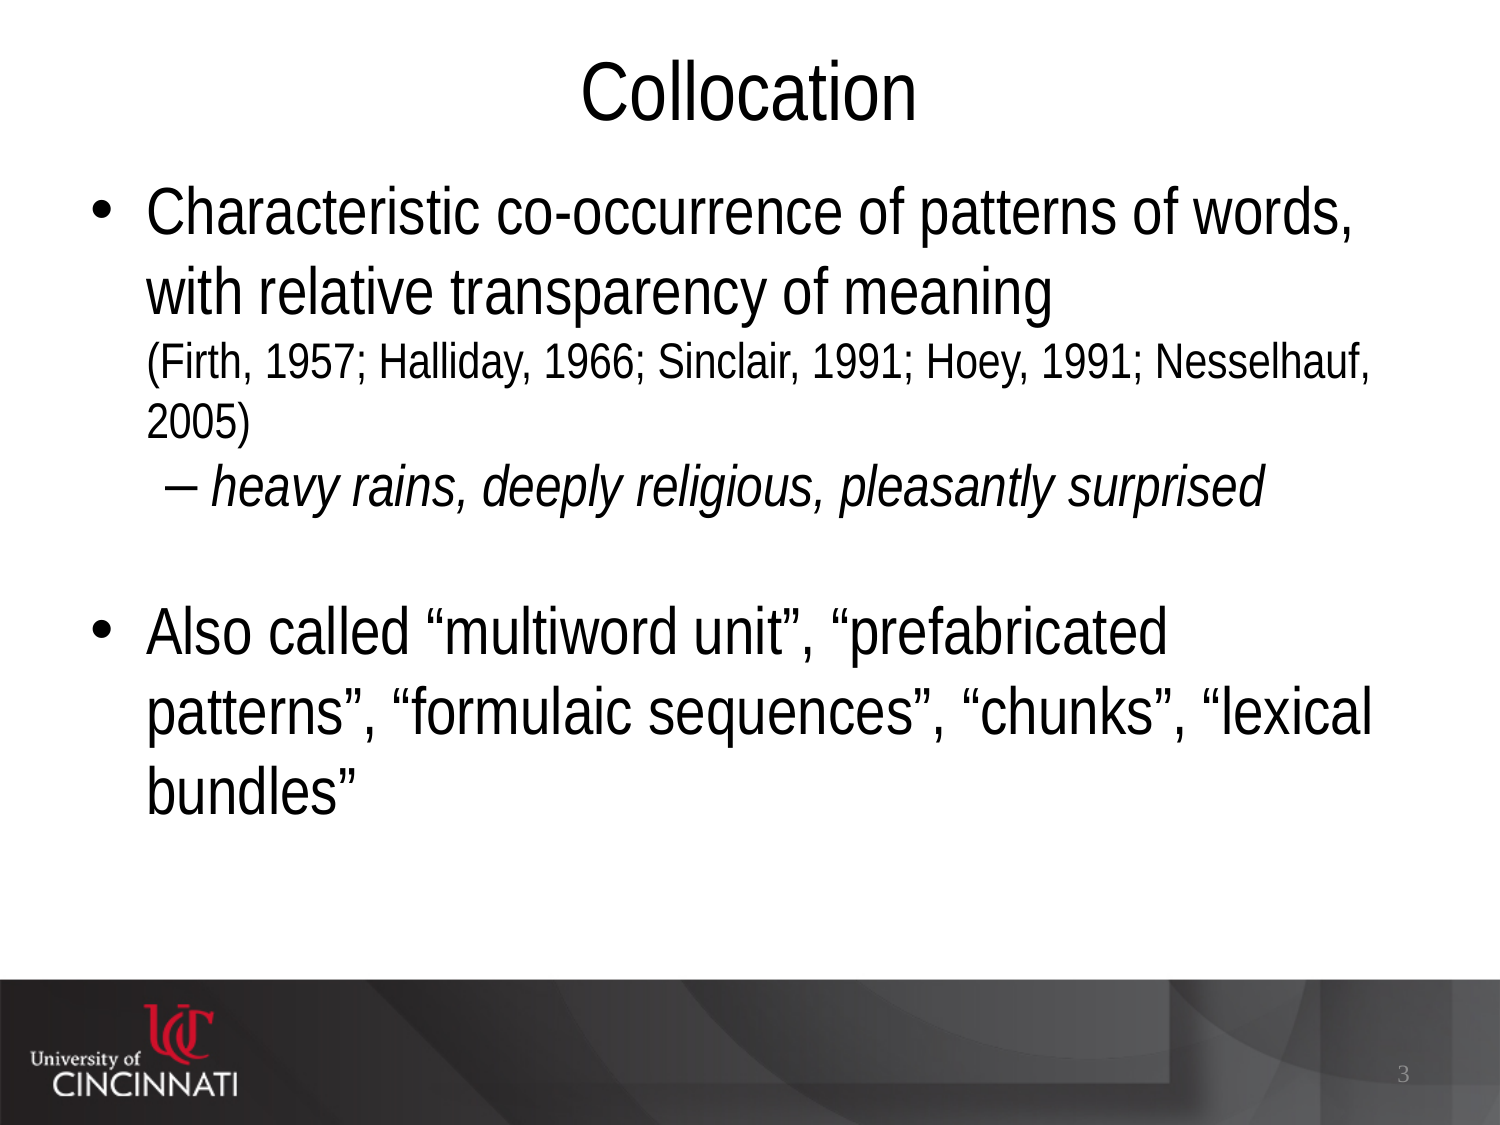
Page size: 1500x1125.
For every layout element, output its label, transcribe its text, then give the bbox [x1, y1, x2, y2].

title Collocation [75, 17, 1425, 158]
slide_number 3 [1074, 1042, 1425, 1103]
list Characteristic co-occurrence of patterns of words, with relative transparency of meaning (Firth, 1957; Halliday, 1966; Sinclair, 1991; Hoey, 1991; Nesselhauf, 2005) heavy rains, deeply religious, pleasantly surprised Also called “multiword unit”, “prefabricated patterns”, “formulaic sequences”, “chunks”, “lexical bundles” [75, 160, 1425, 935]
picture [0, 0, 1500, 1125]
